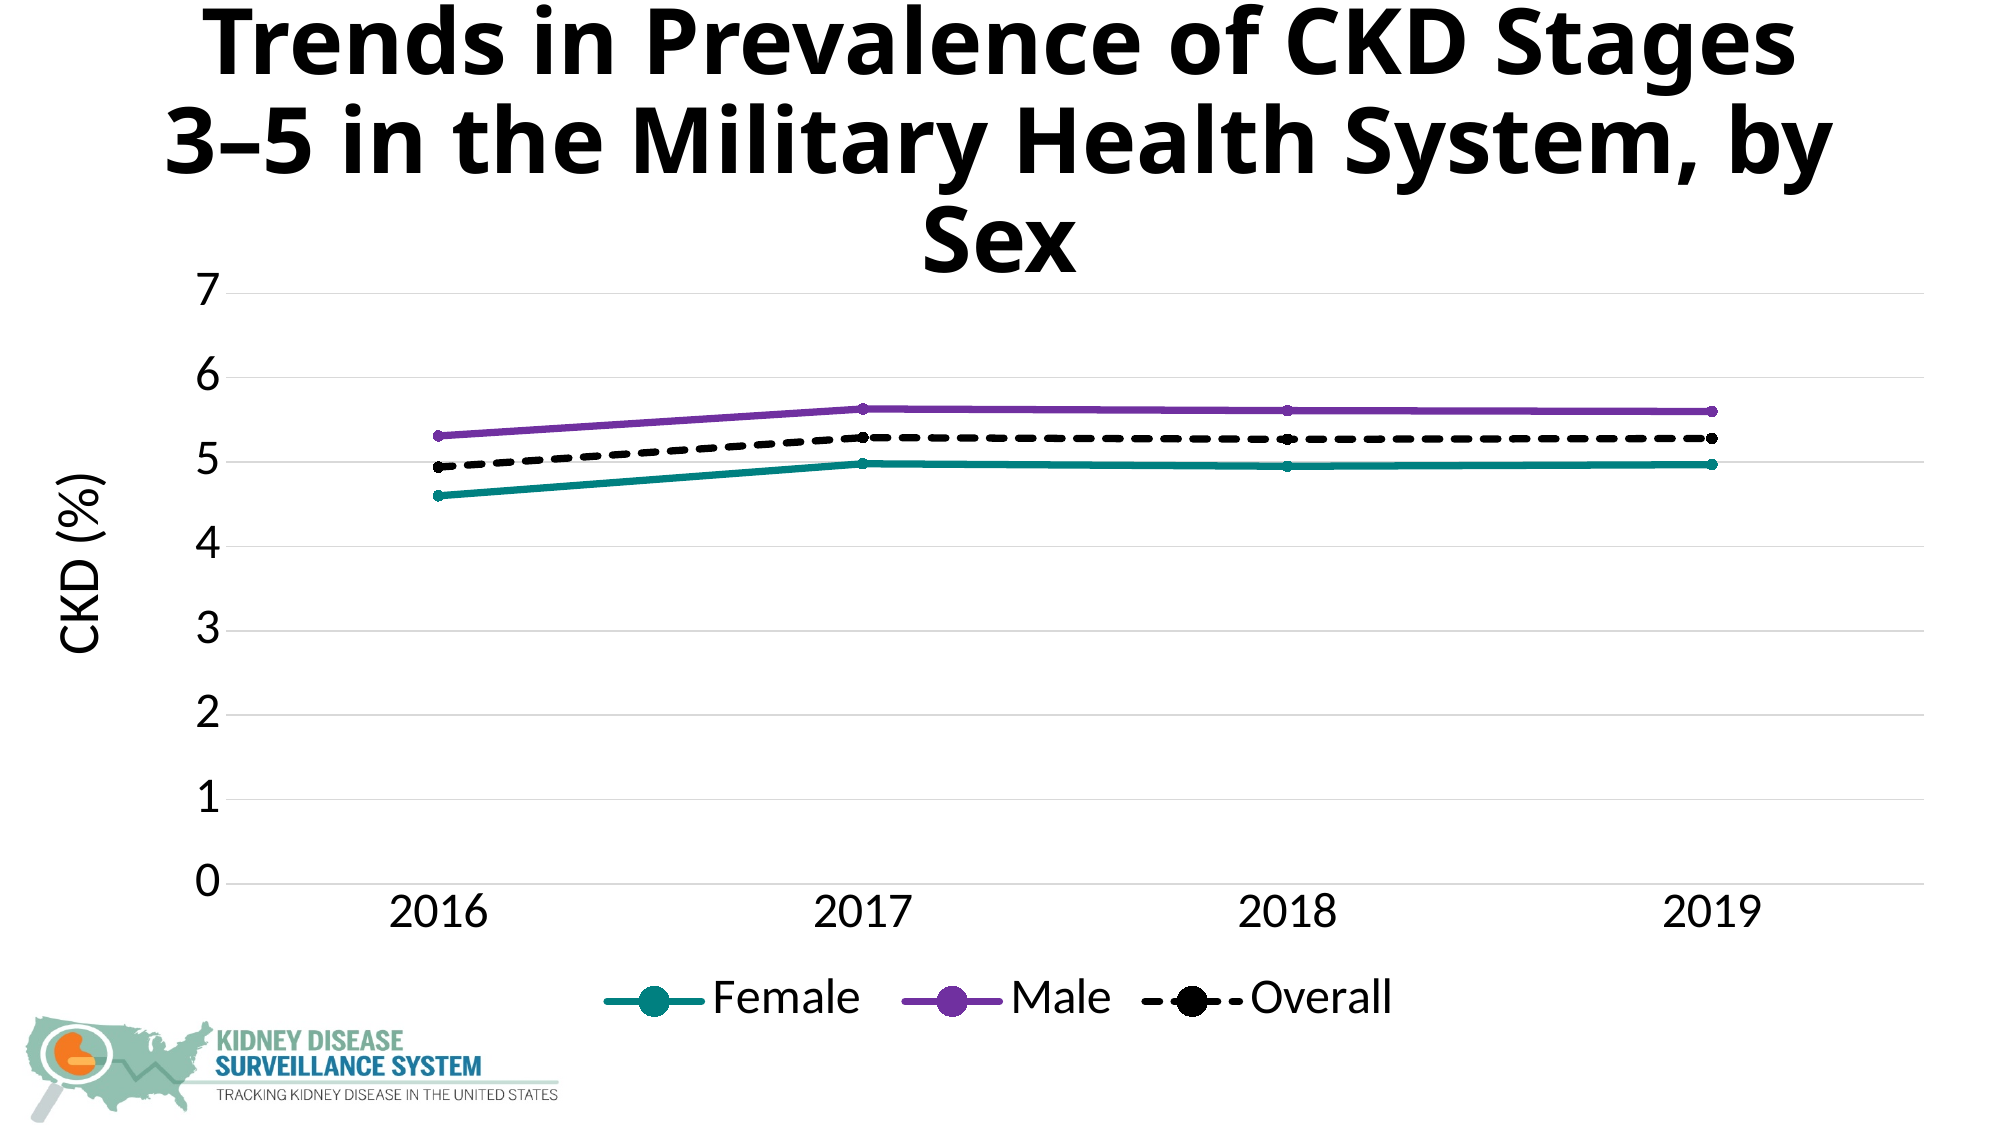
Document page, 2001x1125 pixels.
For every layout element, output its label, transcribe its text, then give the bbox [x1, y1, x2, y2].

picture [22, 1013, 567, 1125]
title Trends in Prevalence of CKD Stages 3–5 in the Military Health System, by Sex [137, 35, 1863, 252]
chart [37, 252, 1963, 1037]
